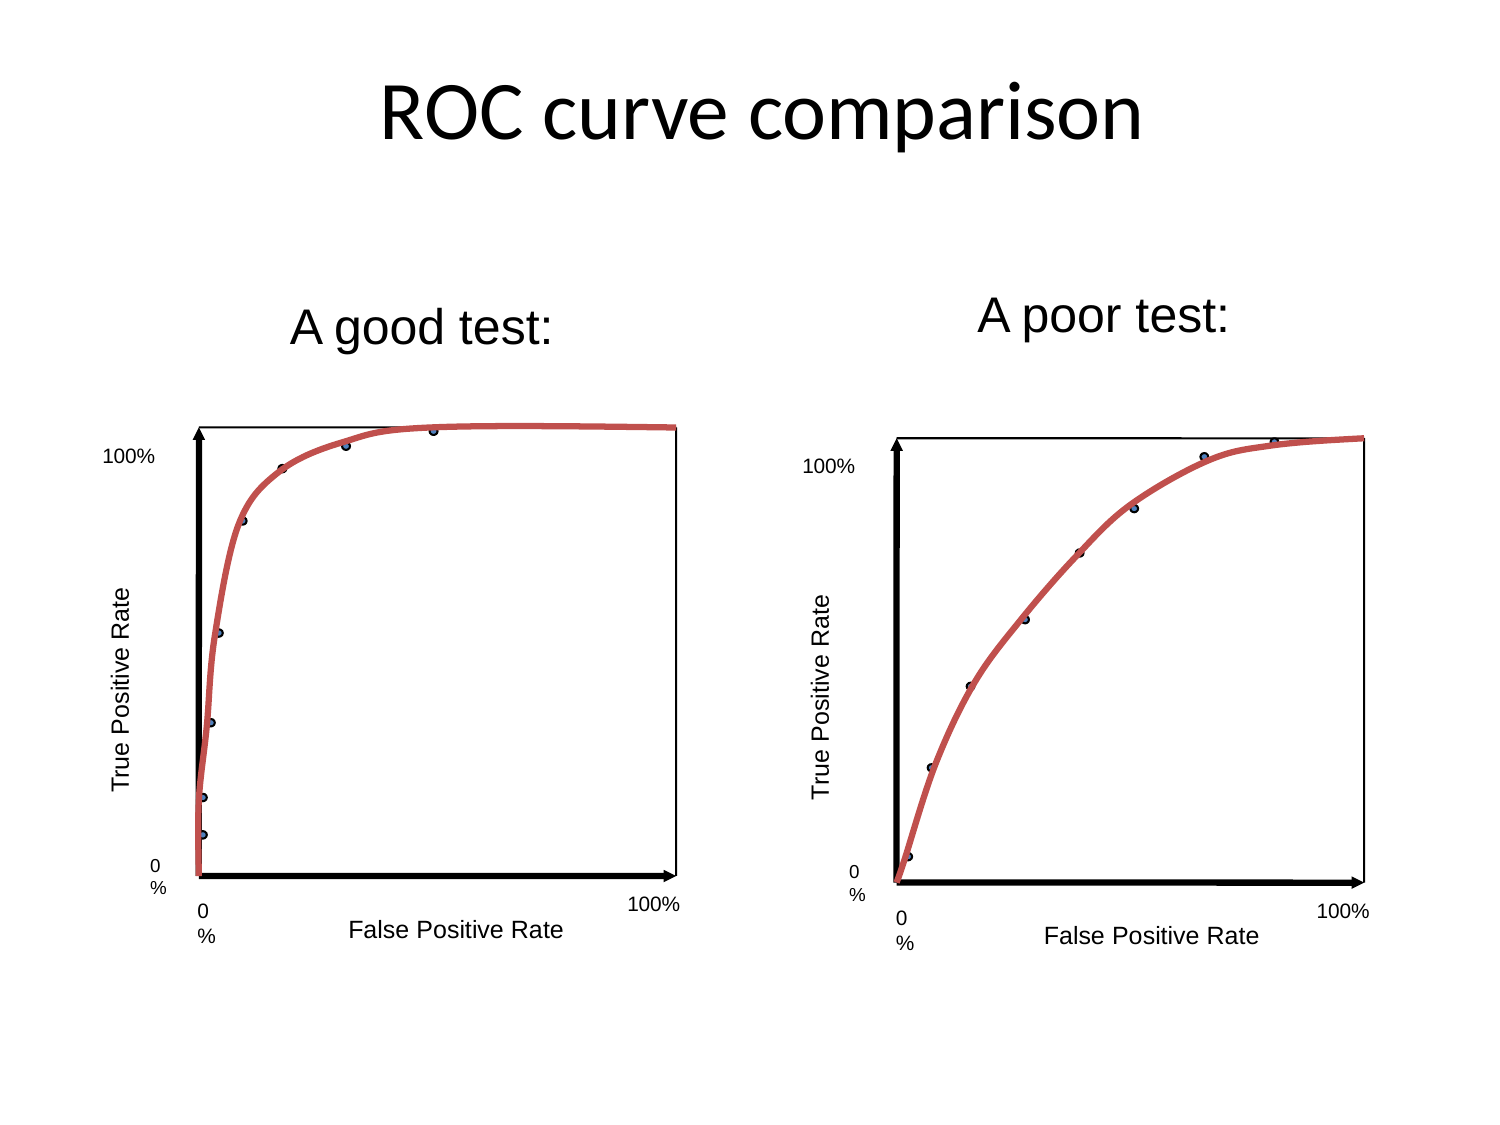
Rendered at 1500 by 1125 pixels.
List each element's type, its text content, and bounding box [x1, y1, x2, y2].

text_box A good test: [275, 287, 625, 363]
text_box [787, 438, 1388, 963]
text_box A poor test: [962, 274, 1313, 350]
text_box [87, 424, 701, 956]
title ROC curve comparison [125, 12, 1400, 200]
